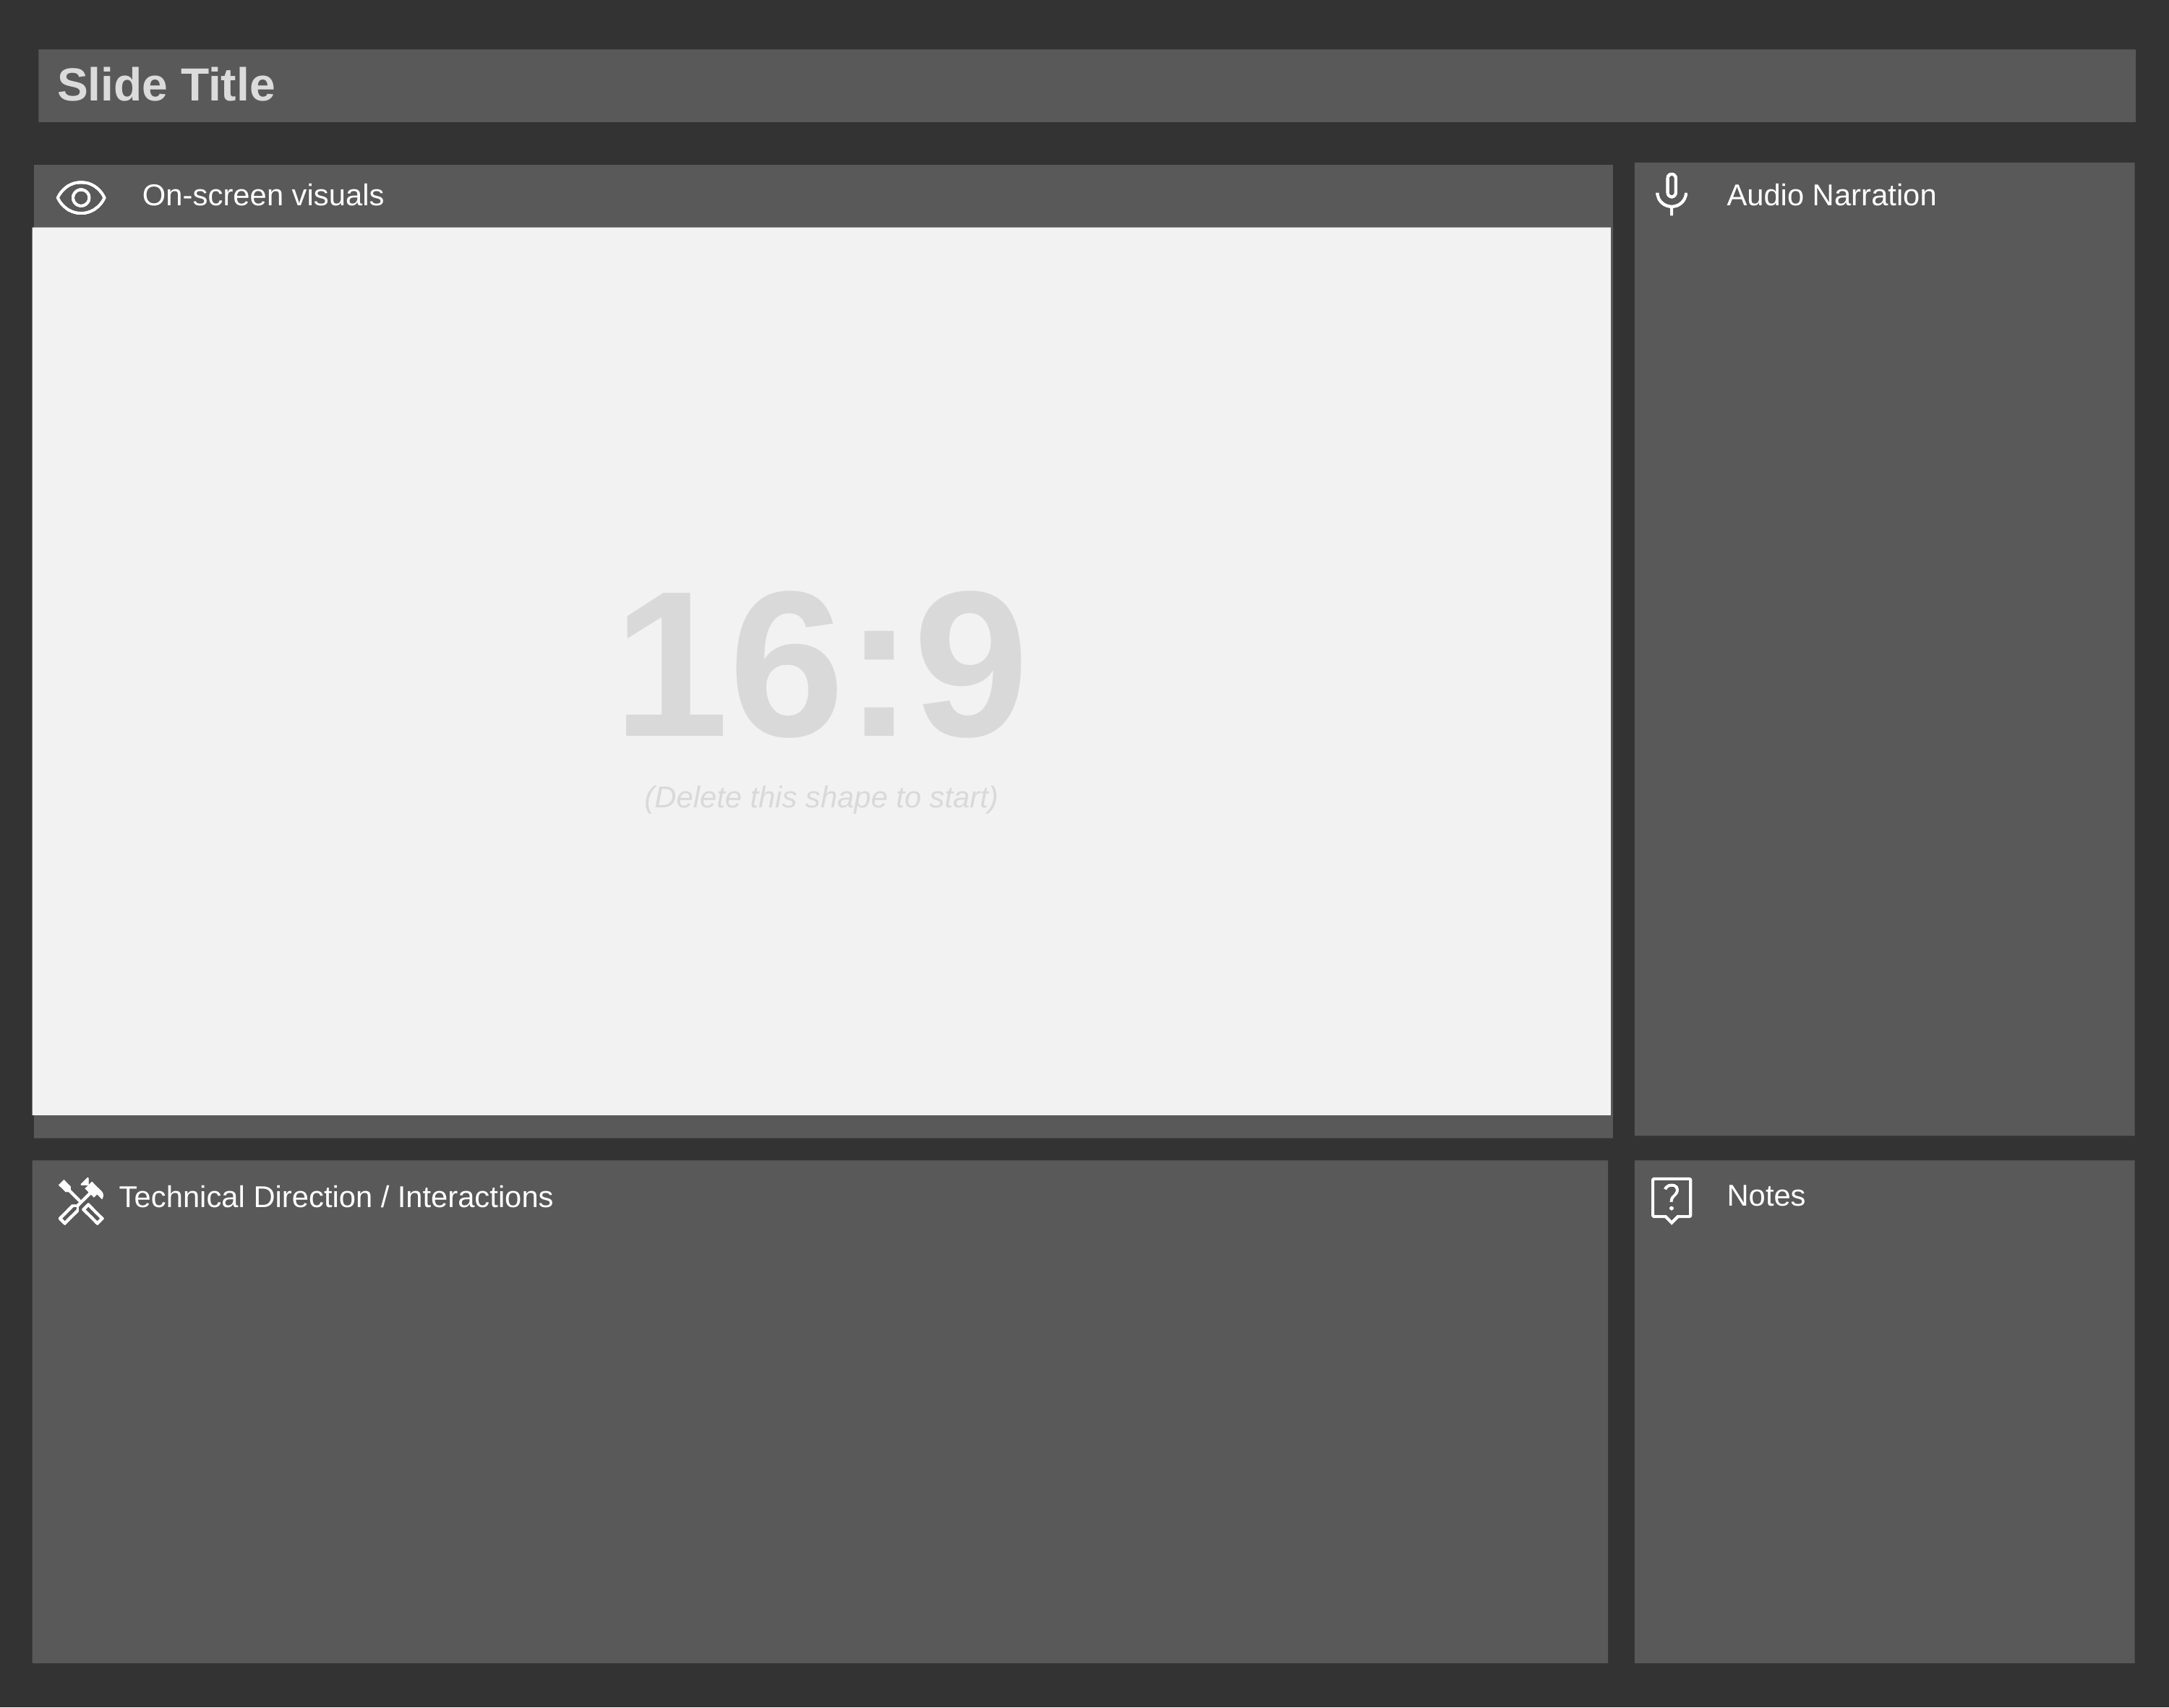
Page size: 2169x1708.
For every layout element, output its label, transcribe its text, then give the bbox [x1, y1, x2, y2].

picture [54, 1175, 108, 1229]
list Slide Title [38, 49, 2136, 122]
picture [1644, 1172, 1699, 1227]
picture [54, 171, 108, 226]
picture [1644, 168, 1699, 223]
picture [33, 227, 1613, 1115]
